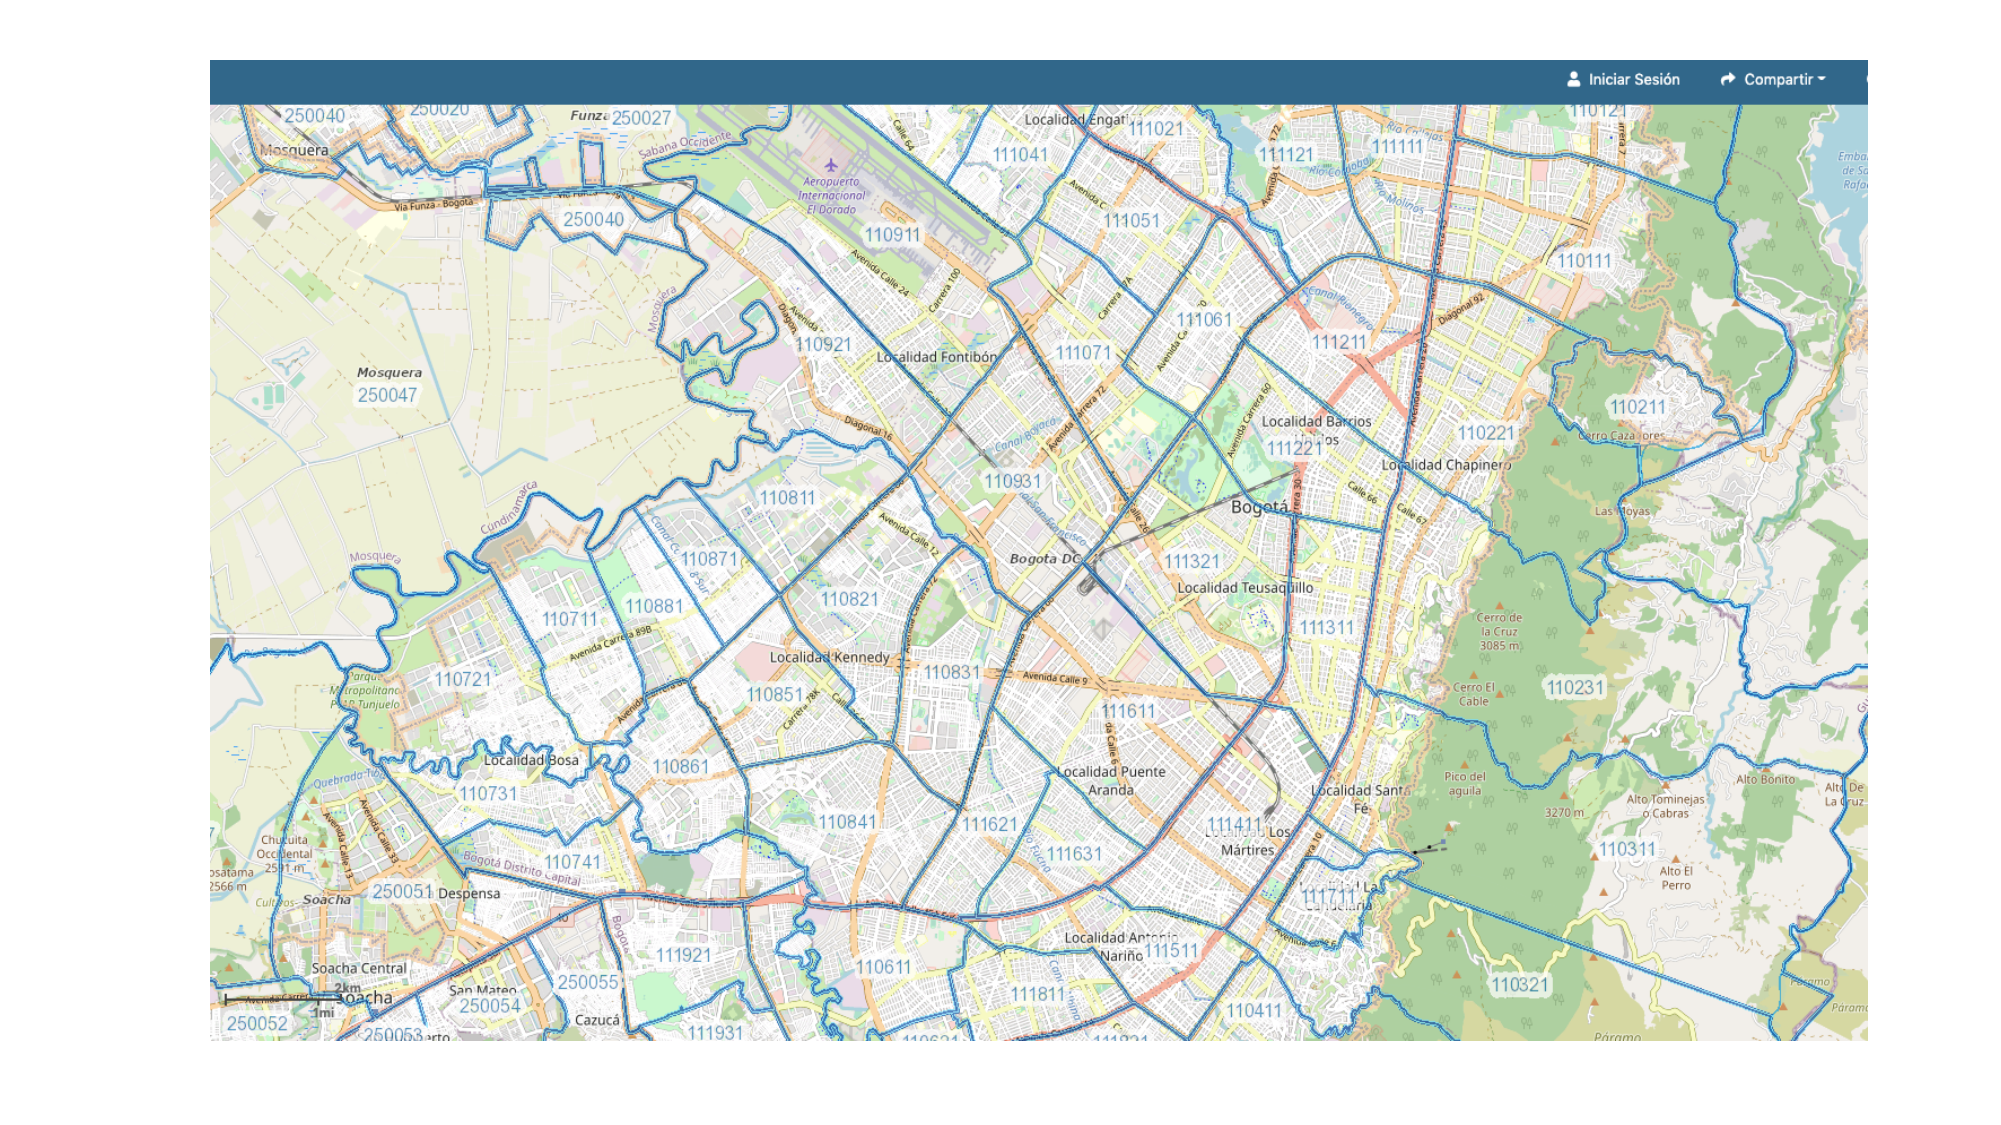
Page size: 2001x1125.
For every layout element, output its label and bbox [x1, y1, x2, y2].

picture [210, 60, 1868, 1041]
